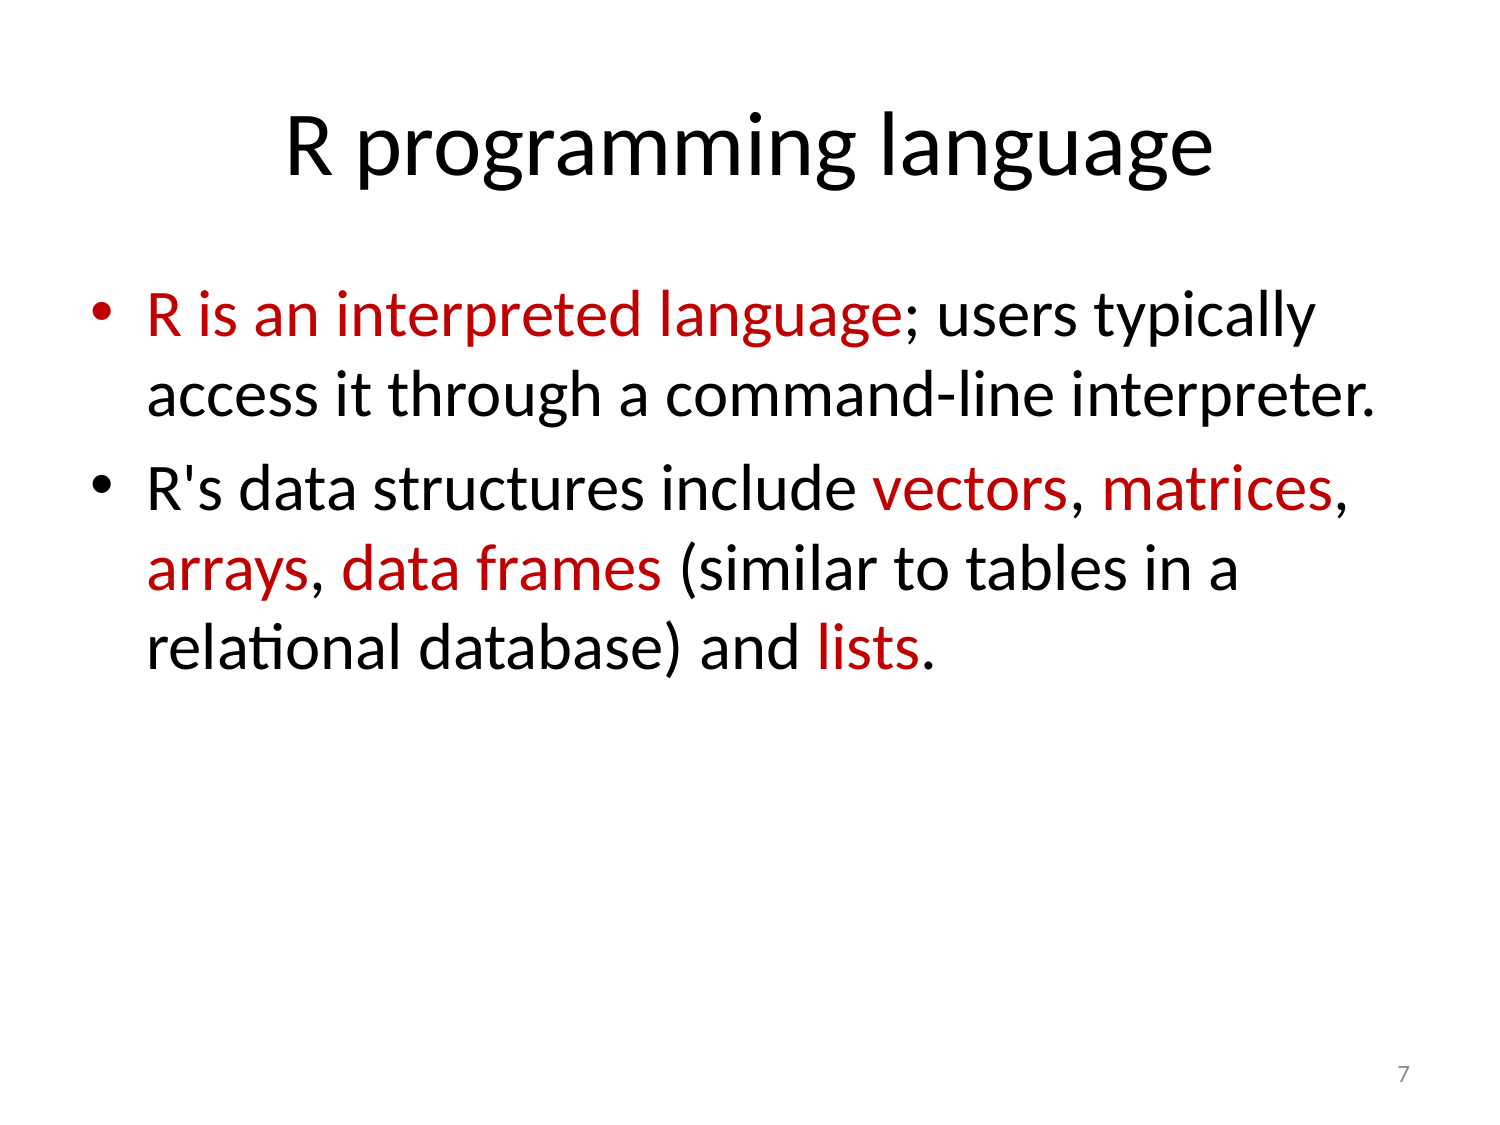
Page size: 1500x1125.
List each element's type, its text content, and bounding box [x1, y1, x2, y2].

title R programming language [75, 45, 1425, 233]
slide_number 7 [1074, 1042, 1425, 1103]
list R is an interpreted language; users typically access it through a command-line interpreter. R's data structures include vectors, matrices, arrays, data frames (similar to tables in a relational database) and lists. [75, 262, 1425, 1005]
